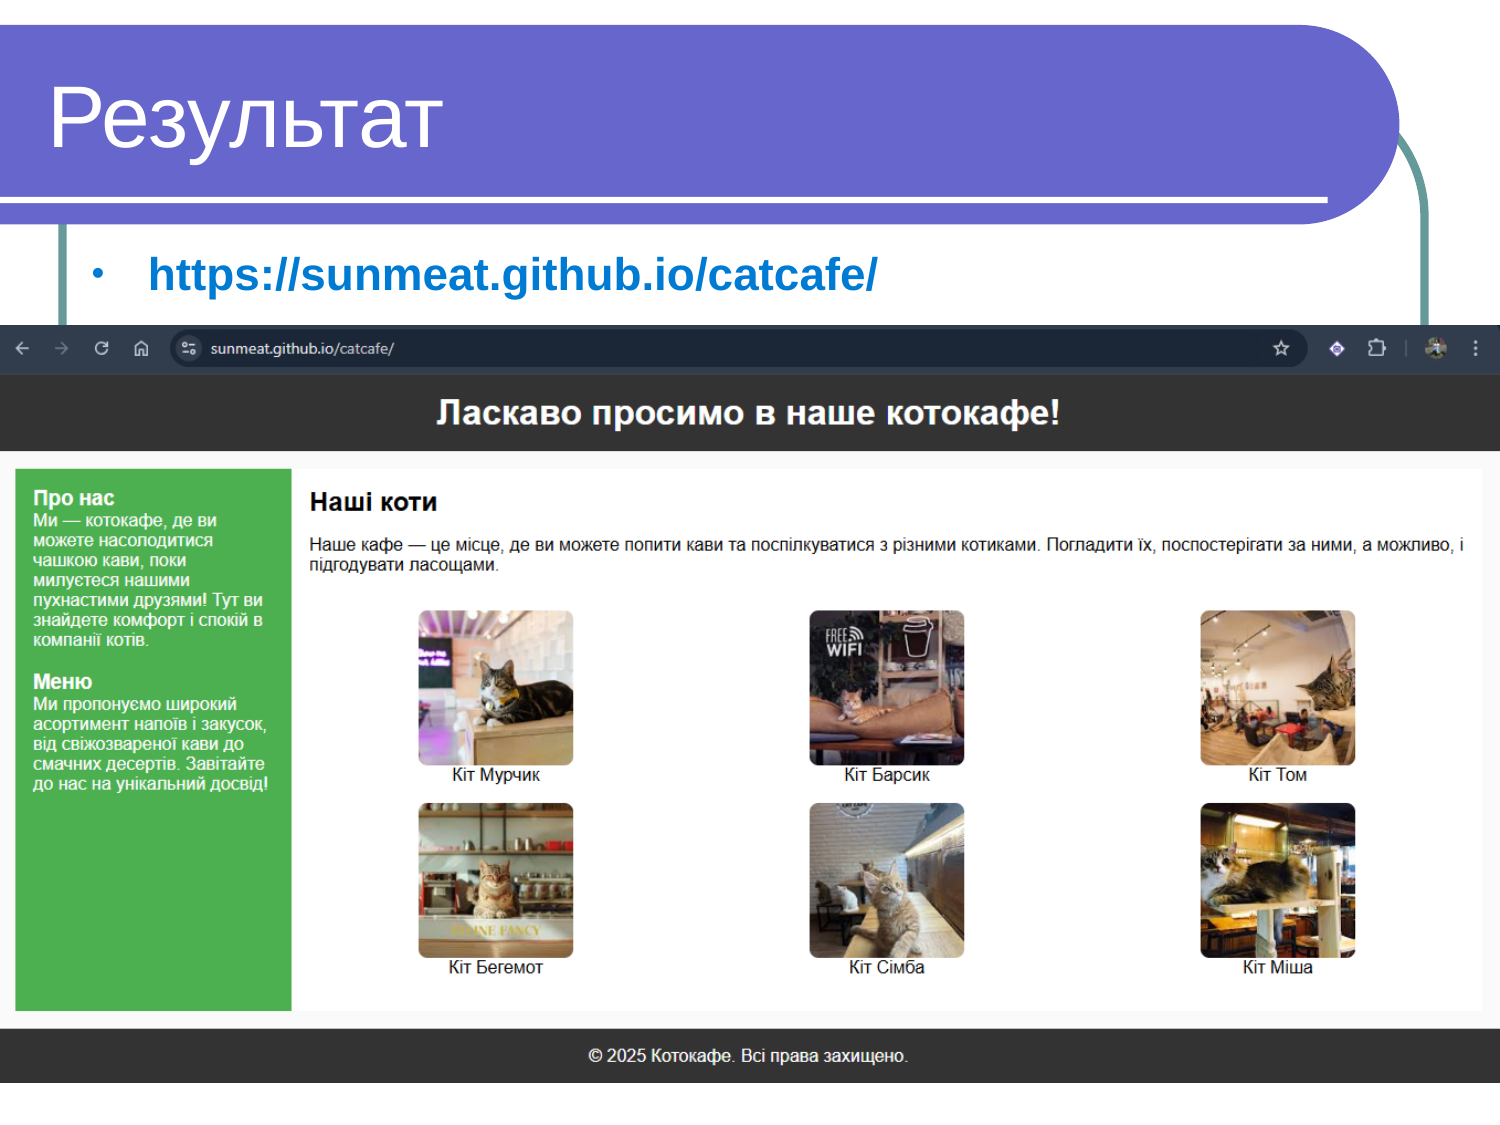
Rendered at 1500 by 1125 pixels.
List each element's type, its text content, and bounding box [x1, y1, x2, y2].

text_box Результат [32, 37, 1459, 188]
text_box [76, 237, 1412, 325]
text_box https://sunmeat.github.io/catcafe/ [76, 237, 1403, 308]
picture [0, 325, 1500, 1083]
